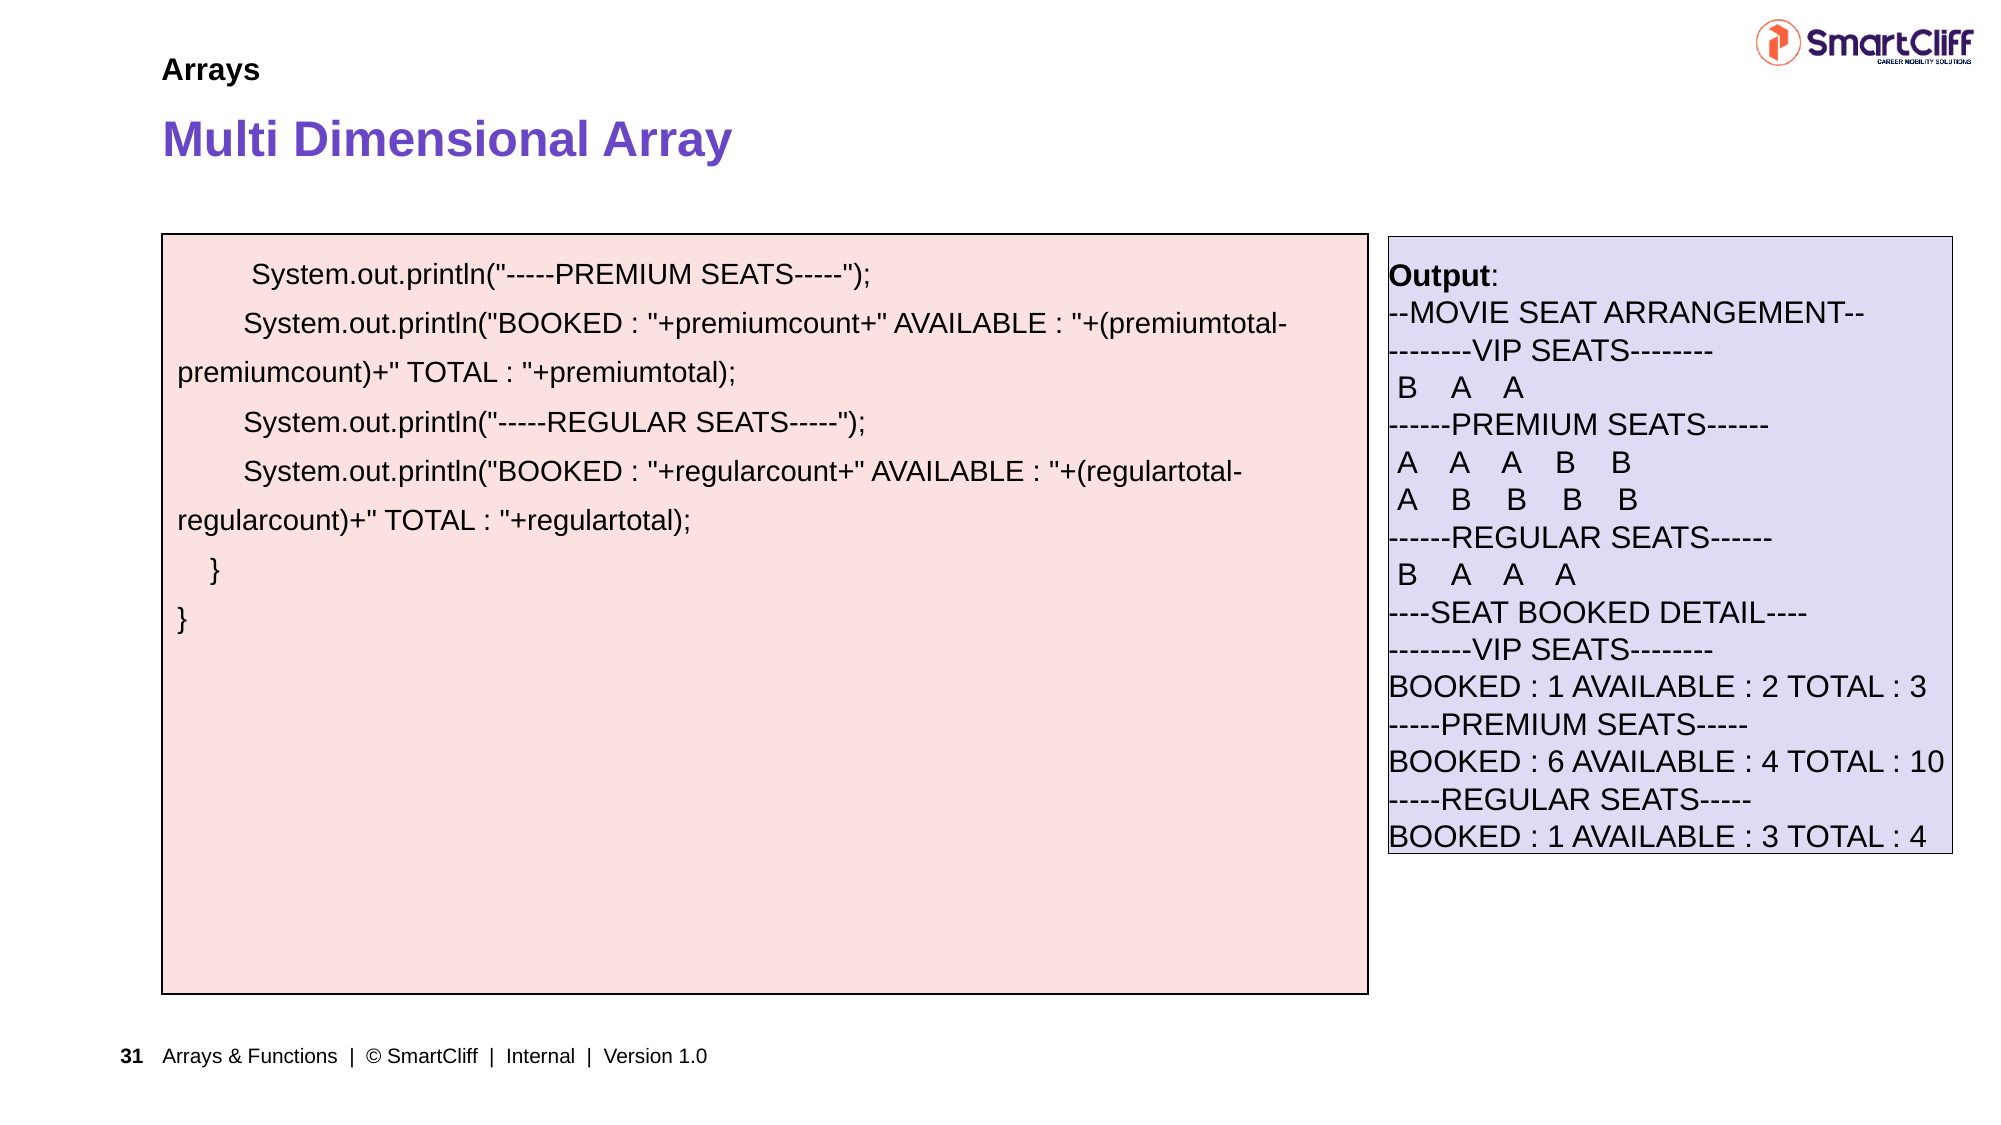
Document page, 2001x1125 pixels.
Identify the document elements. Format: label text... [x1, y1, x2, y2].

picture [1750, 13, 1980, 73]
title Multi Dimensional Array [162, 105, 1954, 169]
footer Arrays & Functions | © SmartCliff | Internal | Version 1.0 [162, 1032, 1567, 1079]
text_box Output: --MOVIE SEAT ARRANGEMENT-- --------VIP SEATS-------- B A A ------PREMIUM SEATS------ A A A B B A B B B B ------REGULAR SEATS------ B A A A ----SEAT BOOKED DETAIL---- --------VIP SEATS-------- BOOKED : 1 AVAILABLE : 2 TOTAL : 3 -----PREMIUM SEATS----- BOOKED : 6 AVAILABLE : 4 TOTAL : 10 -----REGULAR SEATS----- BOOKED : 1 AVAILABLE : 3 TOTAL : 4 [1388, 236, 1953, 854]
slide_number 31 [63, 1032, 162, 1079]
table_header System.out.println("-----PREMIUM SEATS-----"); System.out.println("BOOKED : "+premiumcount+" AVAILABLE : "+(premiumtotal-premiumcount)+" TOTAL : "+premiumtotal); System.out.println("-----REGULAR SEATS-----"); System.out.println("BOOKED : "+regularcount+" AVAILABLE : "+(regulartotal-regularcount)+" TOTAL : "+regulartotal); } } [163, 235, 1367, 993]
list Arrays [161, 48, 1953, 110]
